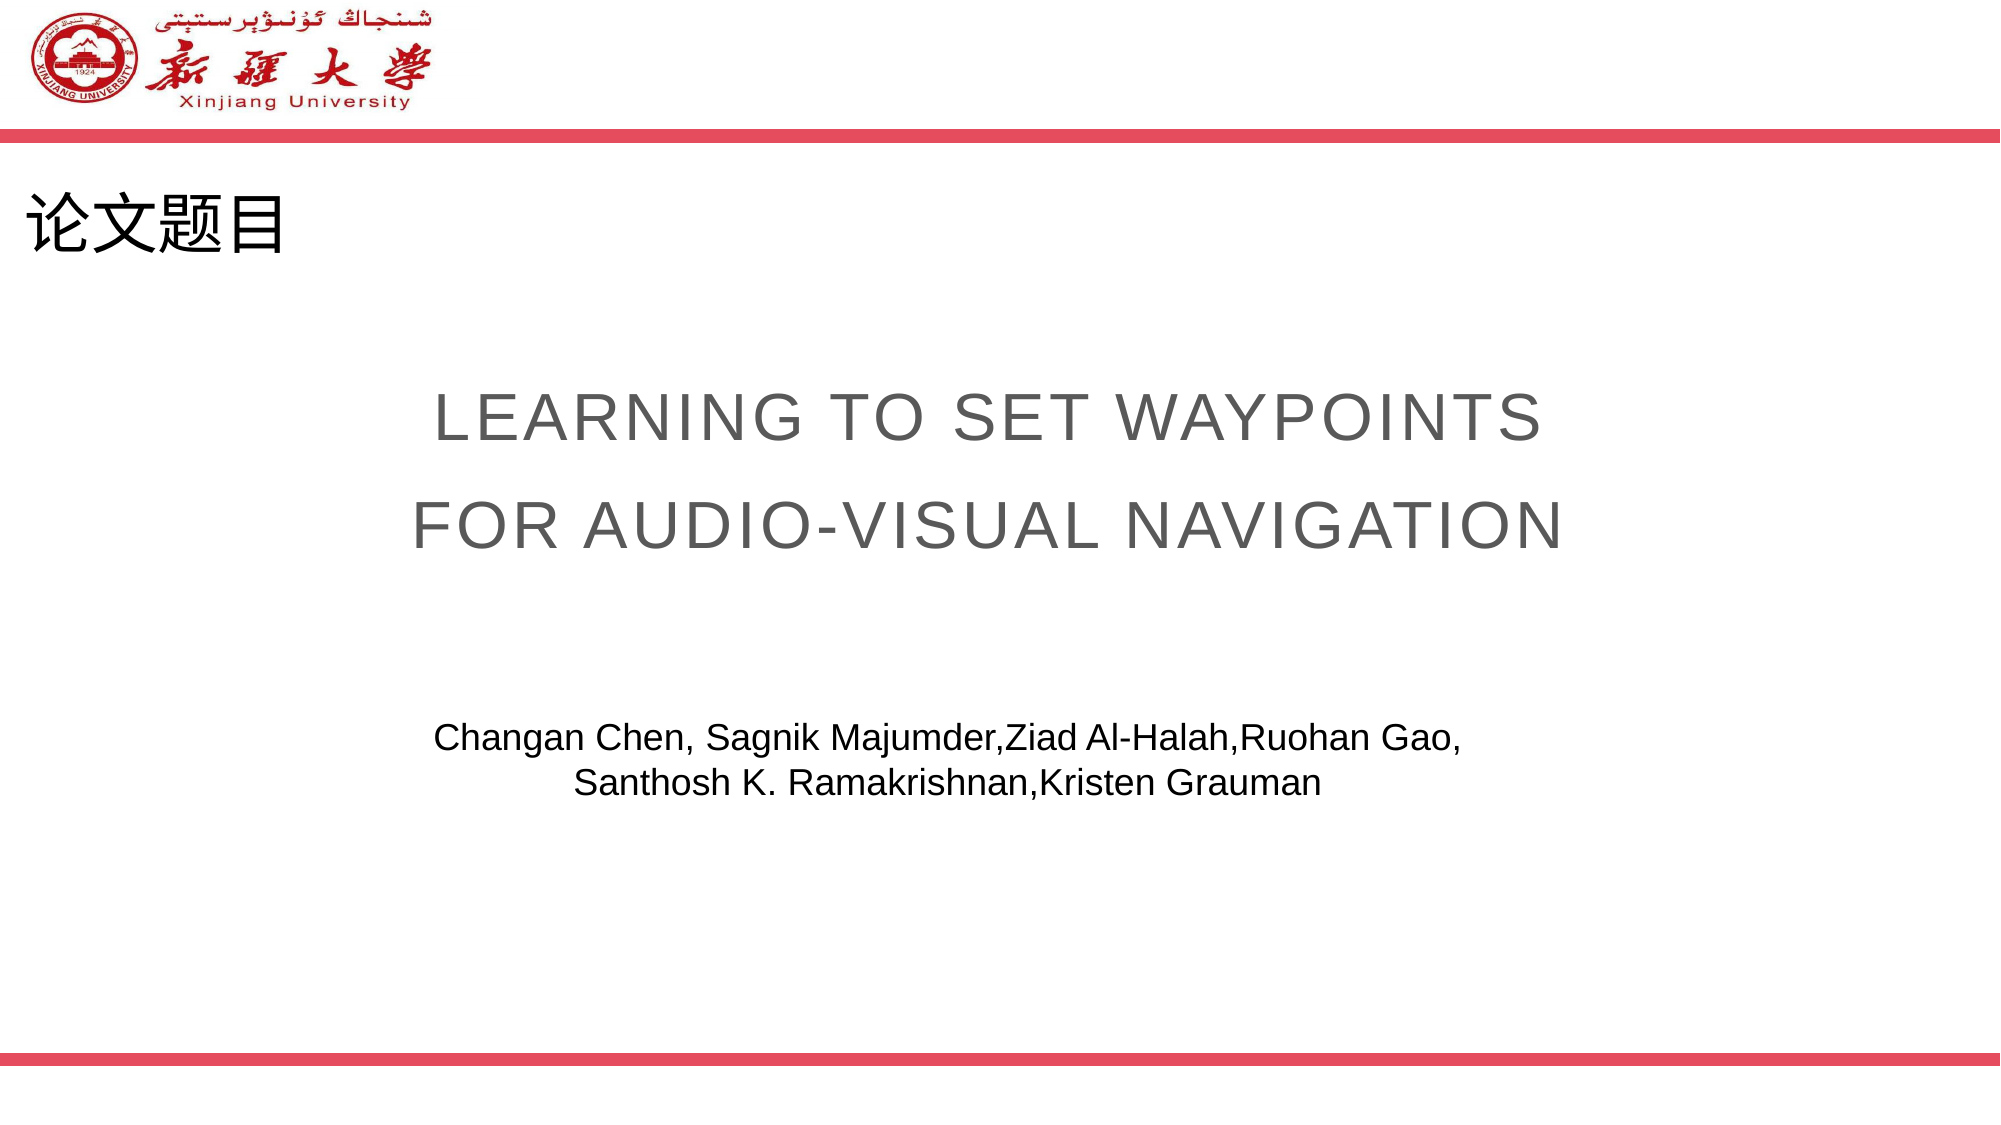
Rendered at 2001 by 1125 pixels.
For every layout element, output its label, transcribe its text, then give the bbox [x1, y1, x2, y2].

text_box 论文题目 [9, 174, 430, 261]
text_box [0, 1053, 2000, 1066]
picture [0, 0, 482, 131]
text_box Changan Chen, Sagnik Majumder,Ziad Al-Halah,Ruohan Gao, Santhosh K. Ramakrishnan,Kristen Grauman [147, 705, 1749, 883]
text_box [0, 129, 2000, 143]
subtitle LEARNING TO SET WAYPOINTS FOR AUDIO-VISUAL NAVIGATION [196, 357, 1781, 658]
